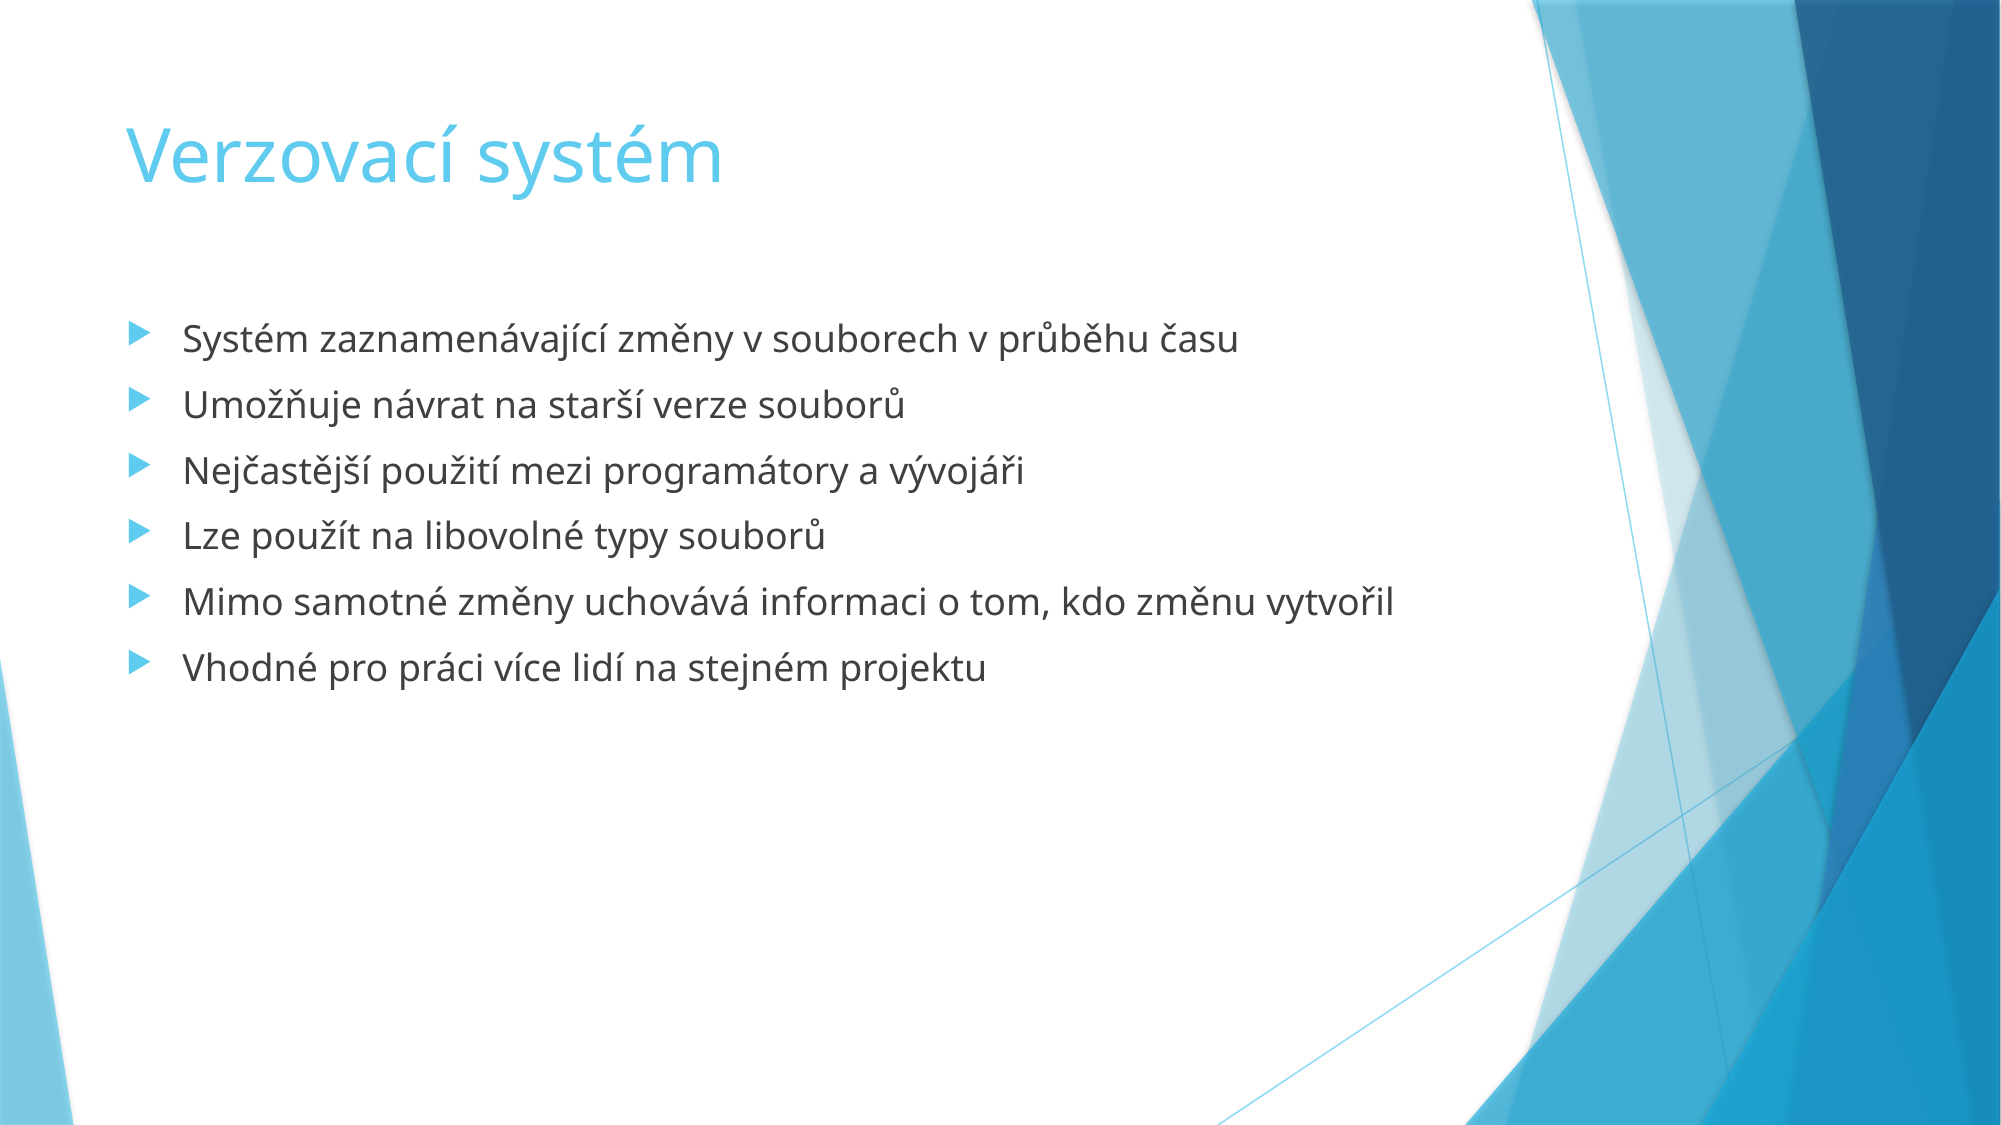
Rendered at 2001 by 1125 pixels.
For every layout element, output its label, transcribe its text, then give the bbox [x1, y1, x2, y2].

list Systém zaznamenávající změny v souborech v průběhu času Umožňuje návrat na starší verze souborů Nejčastější použití mezi programátory a vývojáři Lze použít na libovolné typy souborů Mimo samotné změny uchovává informaci o tom, kdo změnu vytvořil Vhodné pro práci více lidí na stejném projektu [111, 307, 1522, 992]
title Verzovací systém [111, 99, 1522, 249]
